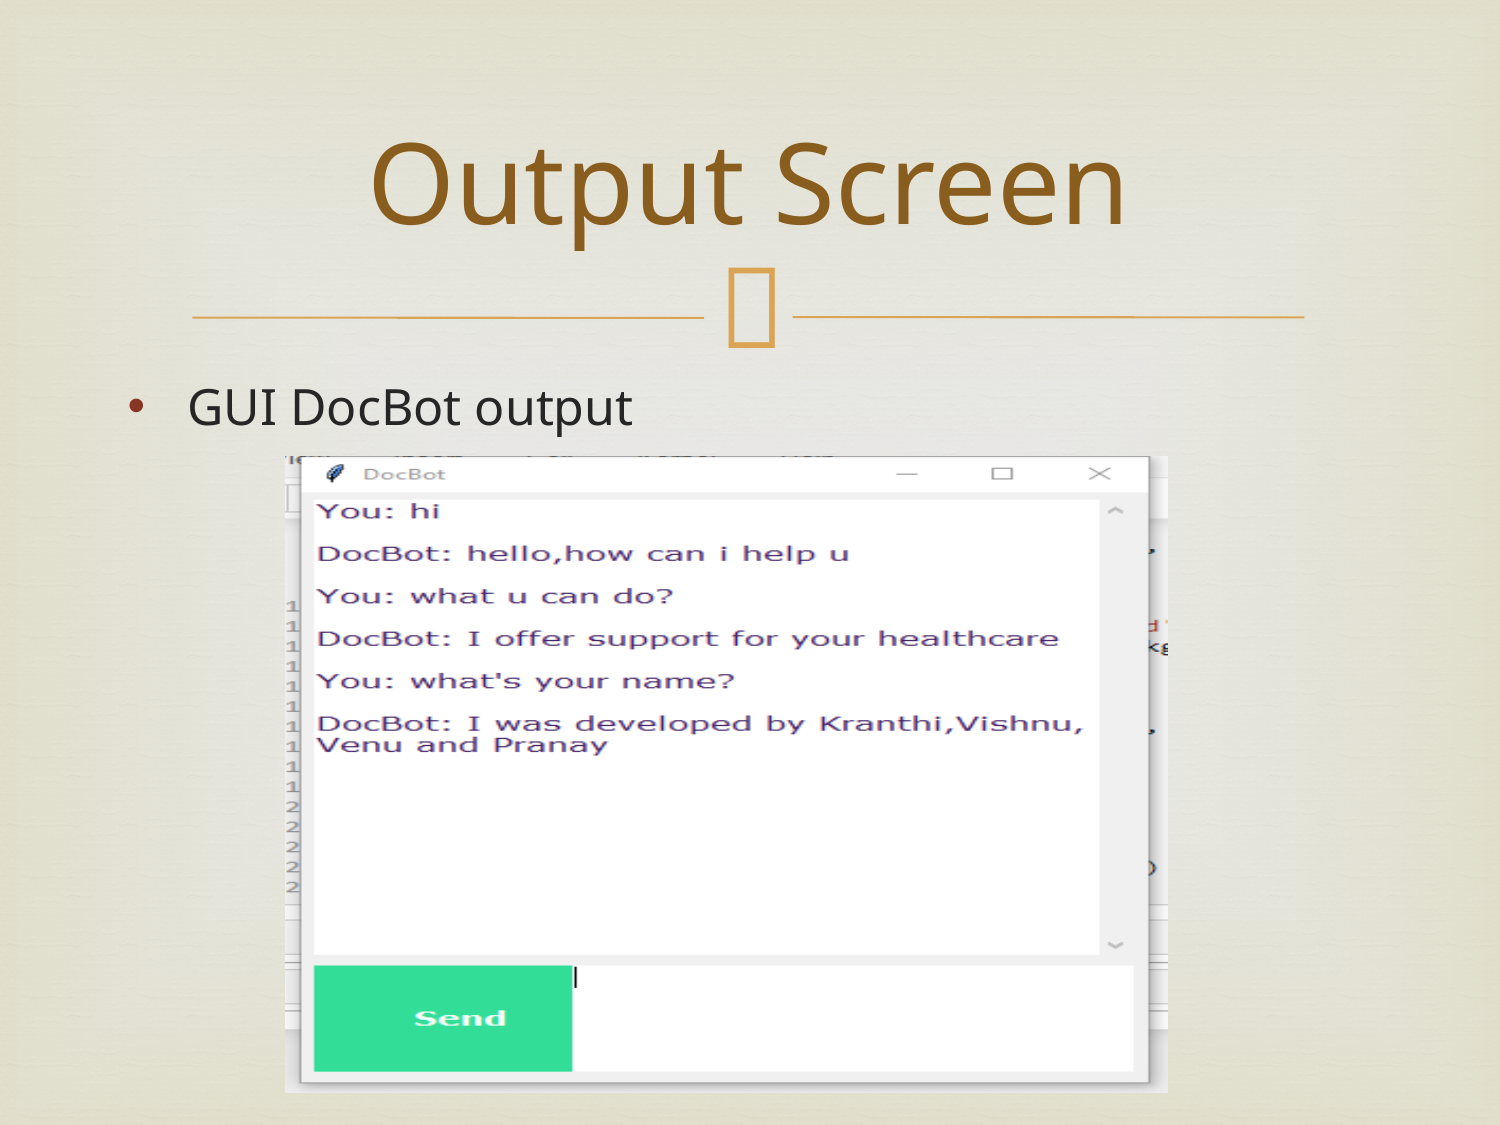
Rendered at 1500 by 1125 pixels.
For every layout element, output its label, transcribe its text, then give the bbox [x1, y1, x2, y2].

list GUI DocBot output [112, 367, 737, 1004]
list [284, 455, 1169, 1093]
title Output Screen [112, 93, 1386, 267]
